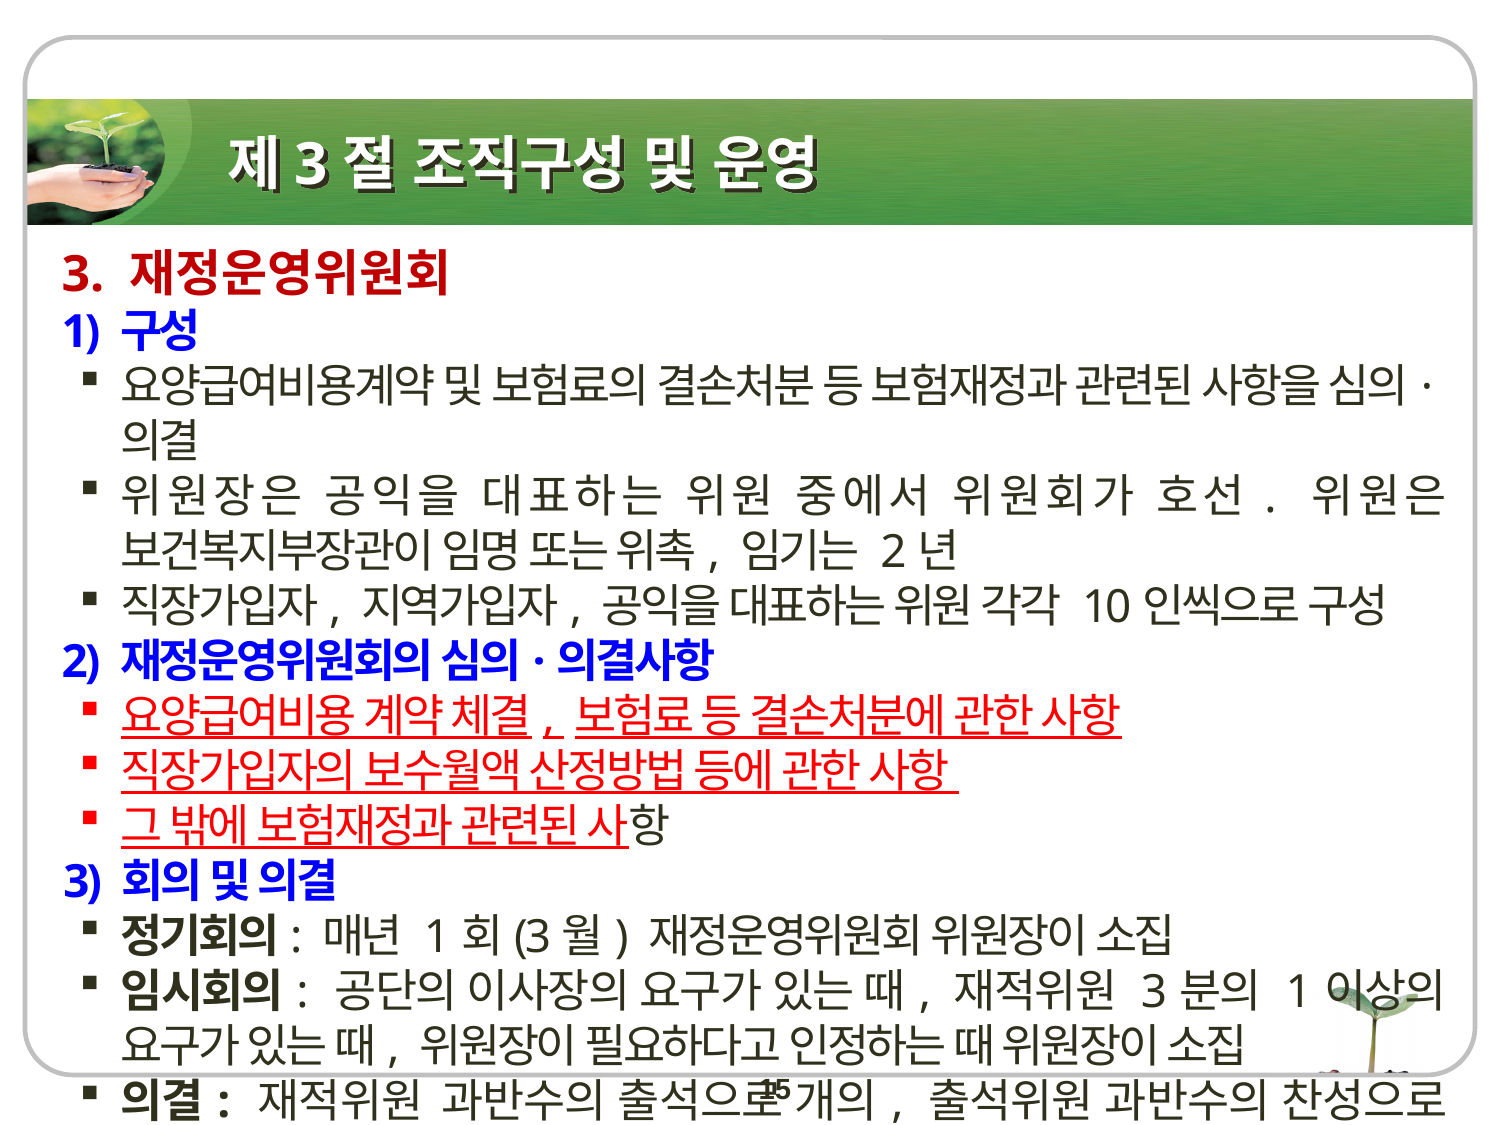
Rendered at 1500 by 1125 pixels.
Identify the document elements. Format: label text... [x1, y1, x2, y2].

text_box 3. 재정운영위원회 1) 구성 요양급여비용계약 및 보험료의 결손처분 등 보험재정과 관련된 사항을 심의·의결 위원장은 공익을 대표하는 위원 중에서 위원회가 호선. 위원은 보건복지부장관이 임명 또는 위촉, 임기는 2년 직장가입자, 지역가입자, 공익을 대표하는 위원 각각 10인씩으로 구성 2) 재정운영위원회의 심의·의결사항 요양급여비용 계약 체결, 보험료 등 결손처분에 관한 사항 직장가입자의 보수월액 산정방법 등에 관한 사항 그 밖에 보험재정과 관련된 사항 3) 회의 및 의결 정기회의: 매년 1회(3월) 재정운영위원회 위원장이 소집 임시회의: 공단의 이사장의 요구가 있는 때, 재적위원 3분의 1이상의 요구가 있는 때, 위원장이 필요하다고 인정하는 때 위원장이 소집 의결: 재적위원 과반수의 출석으로 개의, 출석위원 과반수의 찬성으로 의결 [46, 234, 1459, 1125]
picture [28, 99, 1472, 225]
title 제3절 조직구성 및 운영 [212, 116, 1413, 205]
